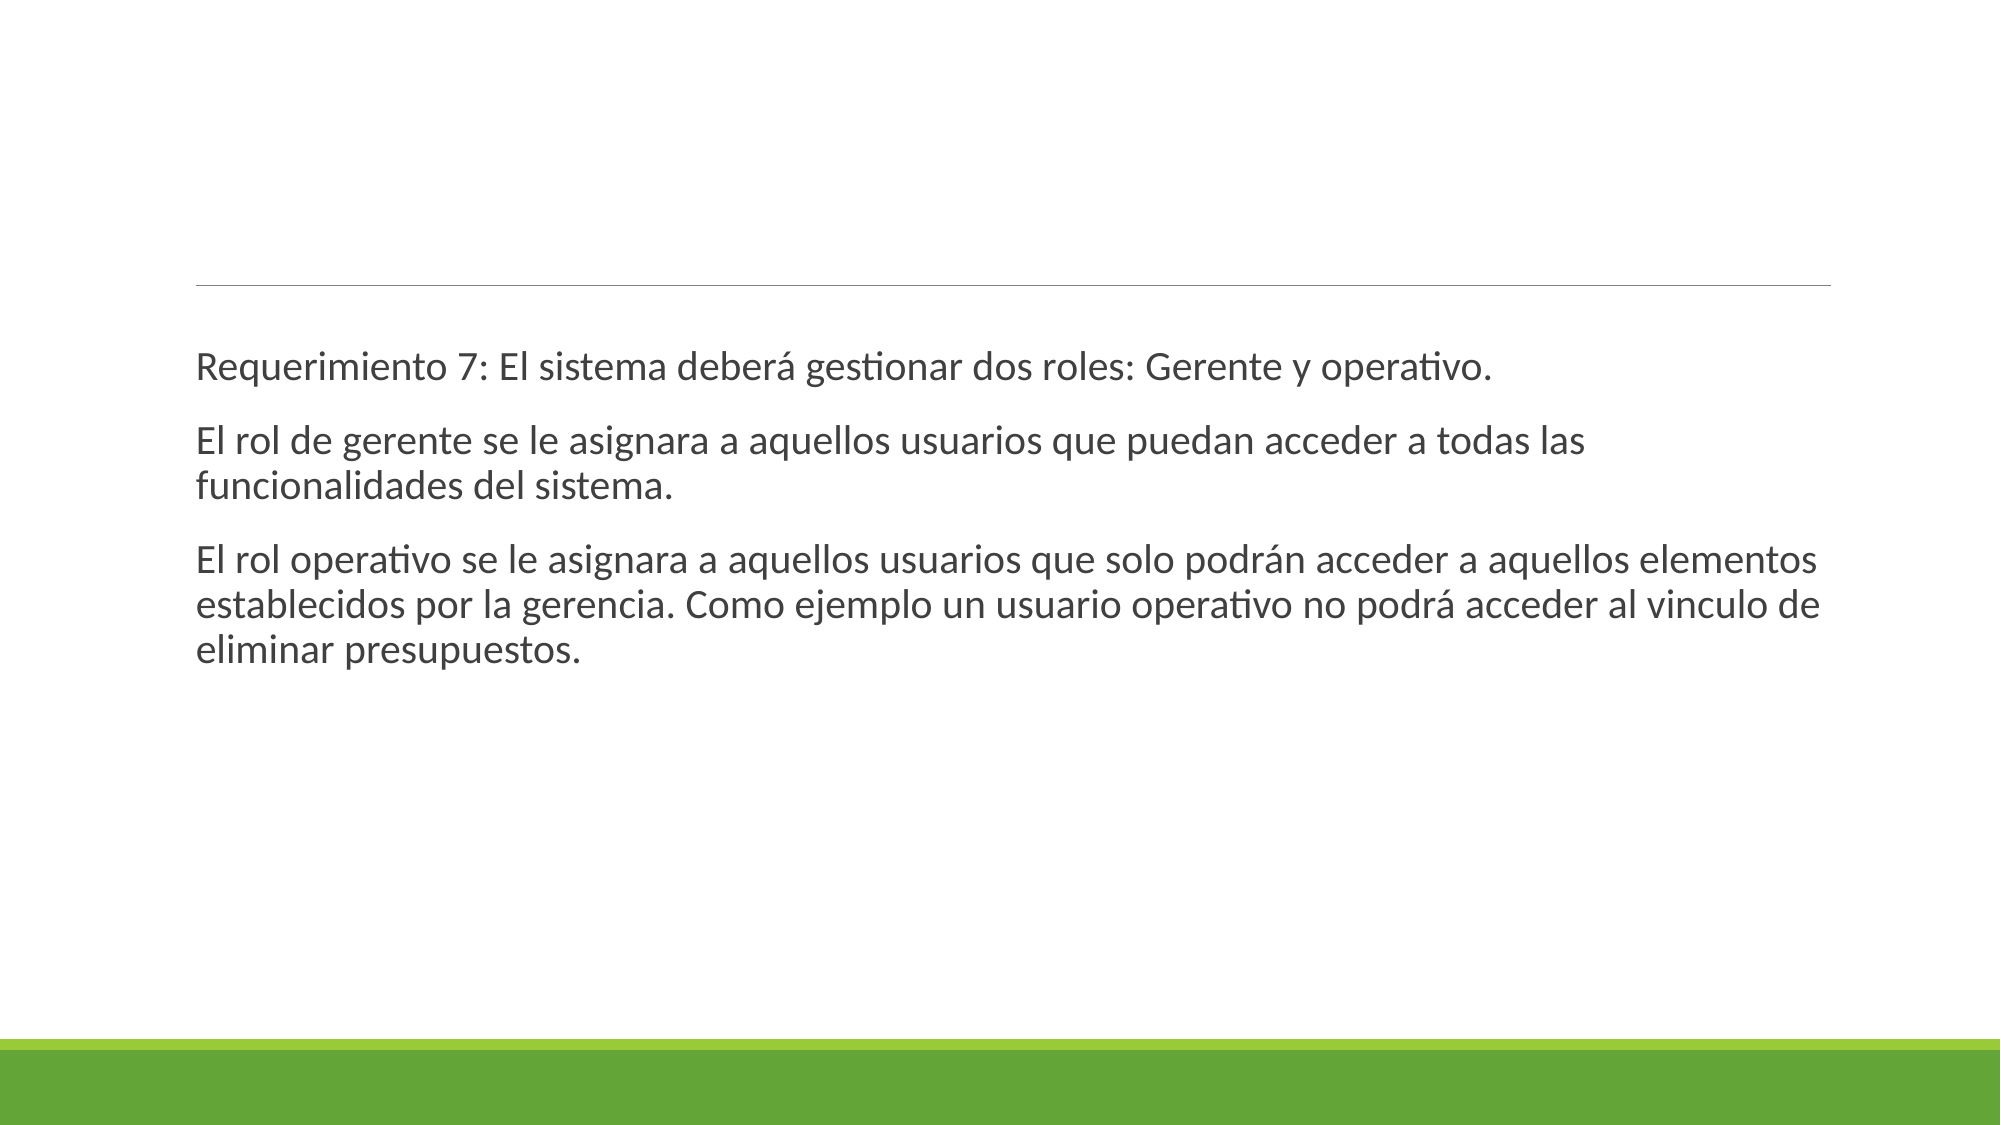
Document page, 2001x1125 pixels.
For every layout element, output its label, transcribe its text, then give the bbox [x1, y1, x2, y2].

list Requerimiento 7: El sistema deberá gestionar dos roles: Gerente y operativo. El rol de gerente se le asignara a aquellos usuarios que puedan acceder a todas las funcionalidades del sistema. El rol operativo se le asignara a aquellos usuarios que solo podrán acceder a aquellos elementos establecidos por la gerencia. Como ejemplo un usuario operativo no podrá acceder al vinculo de eliminar presupuestos. [180, 336, 1831, 757]
